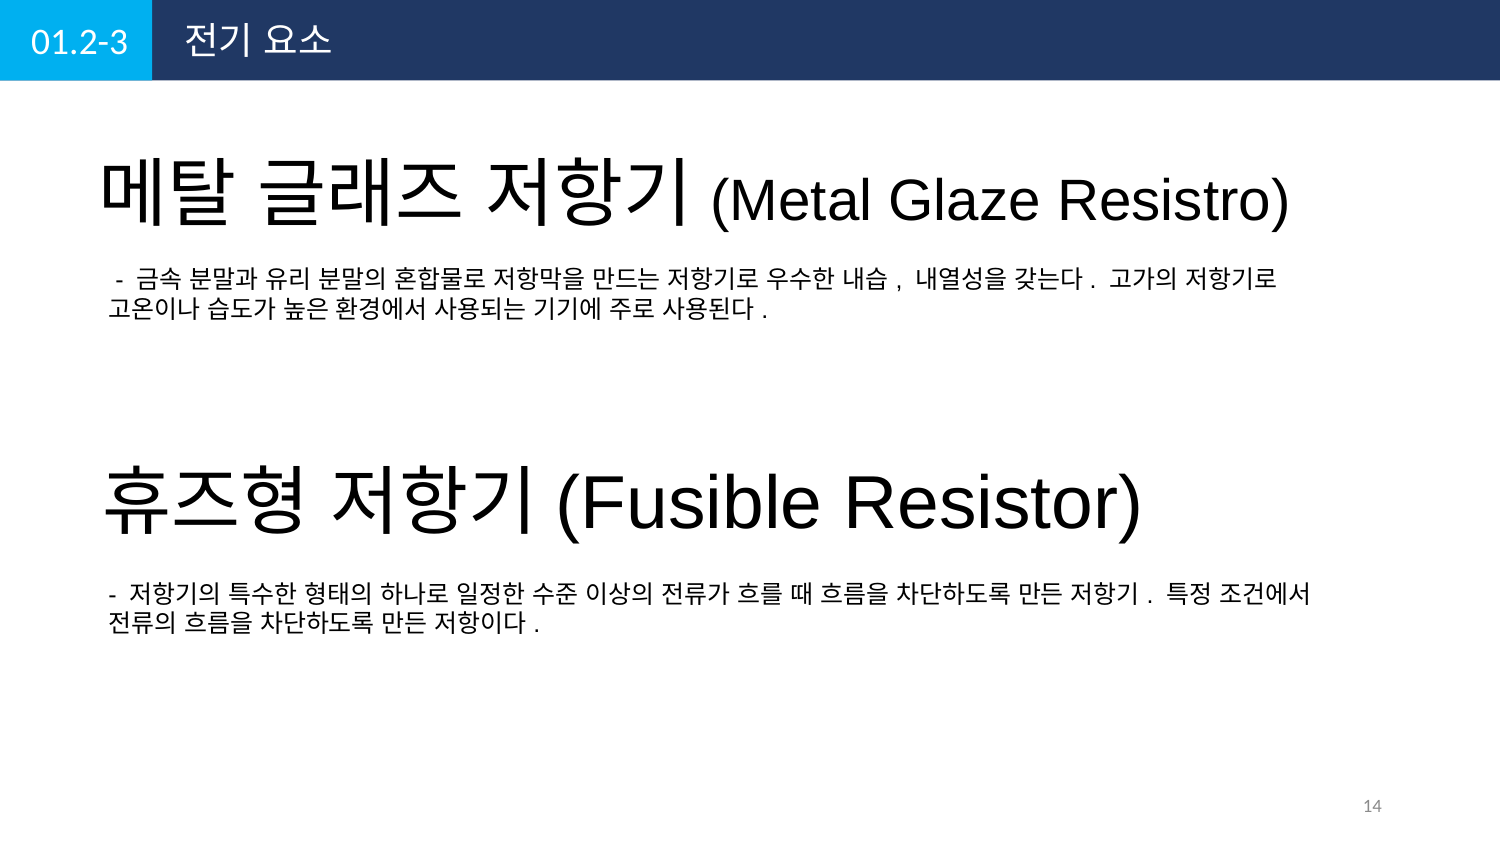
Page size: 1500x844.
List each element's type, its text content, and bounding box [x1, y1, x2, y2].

text_box 메탈 글래즈 저항기(Metal Glaze Resistro) [83, 138, 1437, 243]
text_box 01.2-3 [16, 9, 152, 70]
text_box [0, 0, 153, 81]
text_box 전기 요소 [169, 9, 945, 70]
slide_number 14 [1059, 782, 1397, 827]
text_box - 저항기의 특수한 형태의 하나로 일정한 수준 이상의 전류가 흐를 때 흐름을 차단하도록 만든 저항기. 특정 조건에서 전류의 흐름을 차단하도록 만든 저항이다. [93, 570, 1347, 646]
text_box [153, 0, 1500, 81]
text_box 휴즈형 저항기(Fusible Resistor) [88, 445, 1412, 551]
text_box - 금속 분말과 유리 분말의 혼합물로 저항막을 만드는 저항기로 우수한 내습, 내열성을 갖는다. 고가의 저항기로 고온이나 습도가 높은 환경에서 사용되는 기기에 주로 사용된다. [93, 256, 1347, 331]
